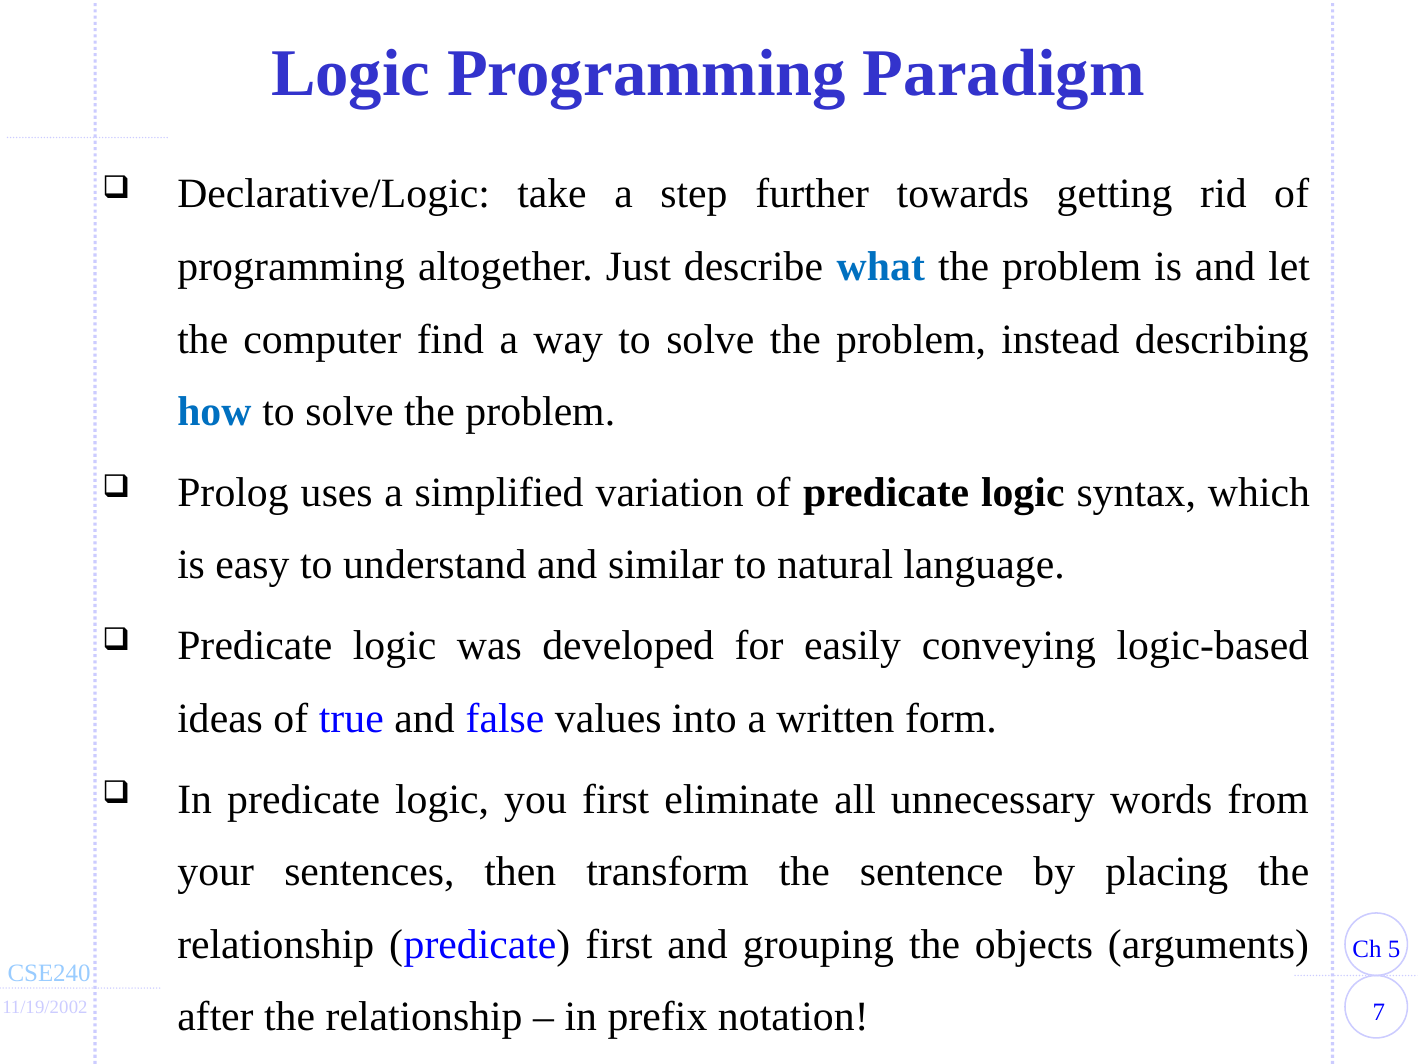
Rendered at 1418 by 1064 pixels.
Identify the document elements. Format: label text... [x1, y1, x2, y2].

text_box Logic Programming Paradigm [104, 24, 1313, 125]
text_box Declarative/Logic: take a step further towards getting rid of programming altogether. Just describe what the problem is and let the computer find a way to solve the problem, instead describing how to solve the problem. Prolog uses a simplified variation of predicate logic syntax, which is easy to understand and similar to natural language. Predicate logic was developed for easily conveying logic-based ideas of true and false values into a written form. In predicate logic, you first eliminate all unnecessary words from your sentences, then transform the sentence by placing the relationship (predicate) first and grouping the objects (arguments) after the relationship – in prefix notation! [87, 136, 1325, 1038]
